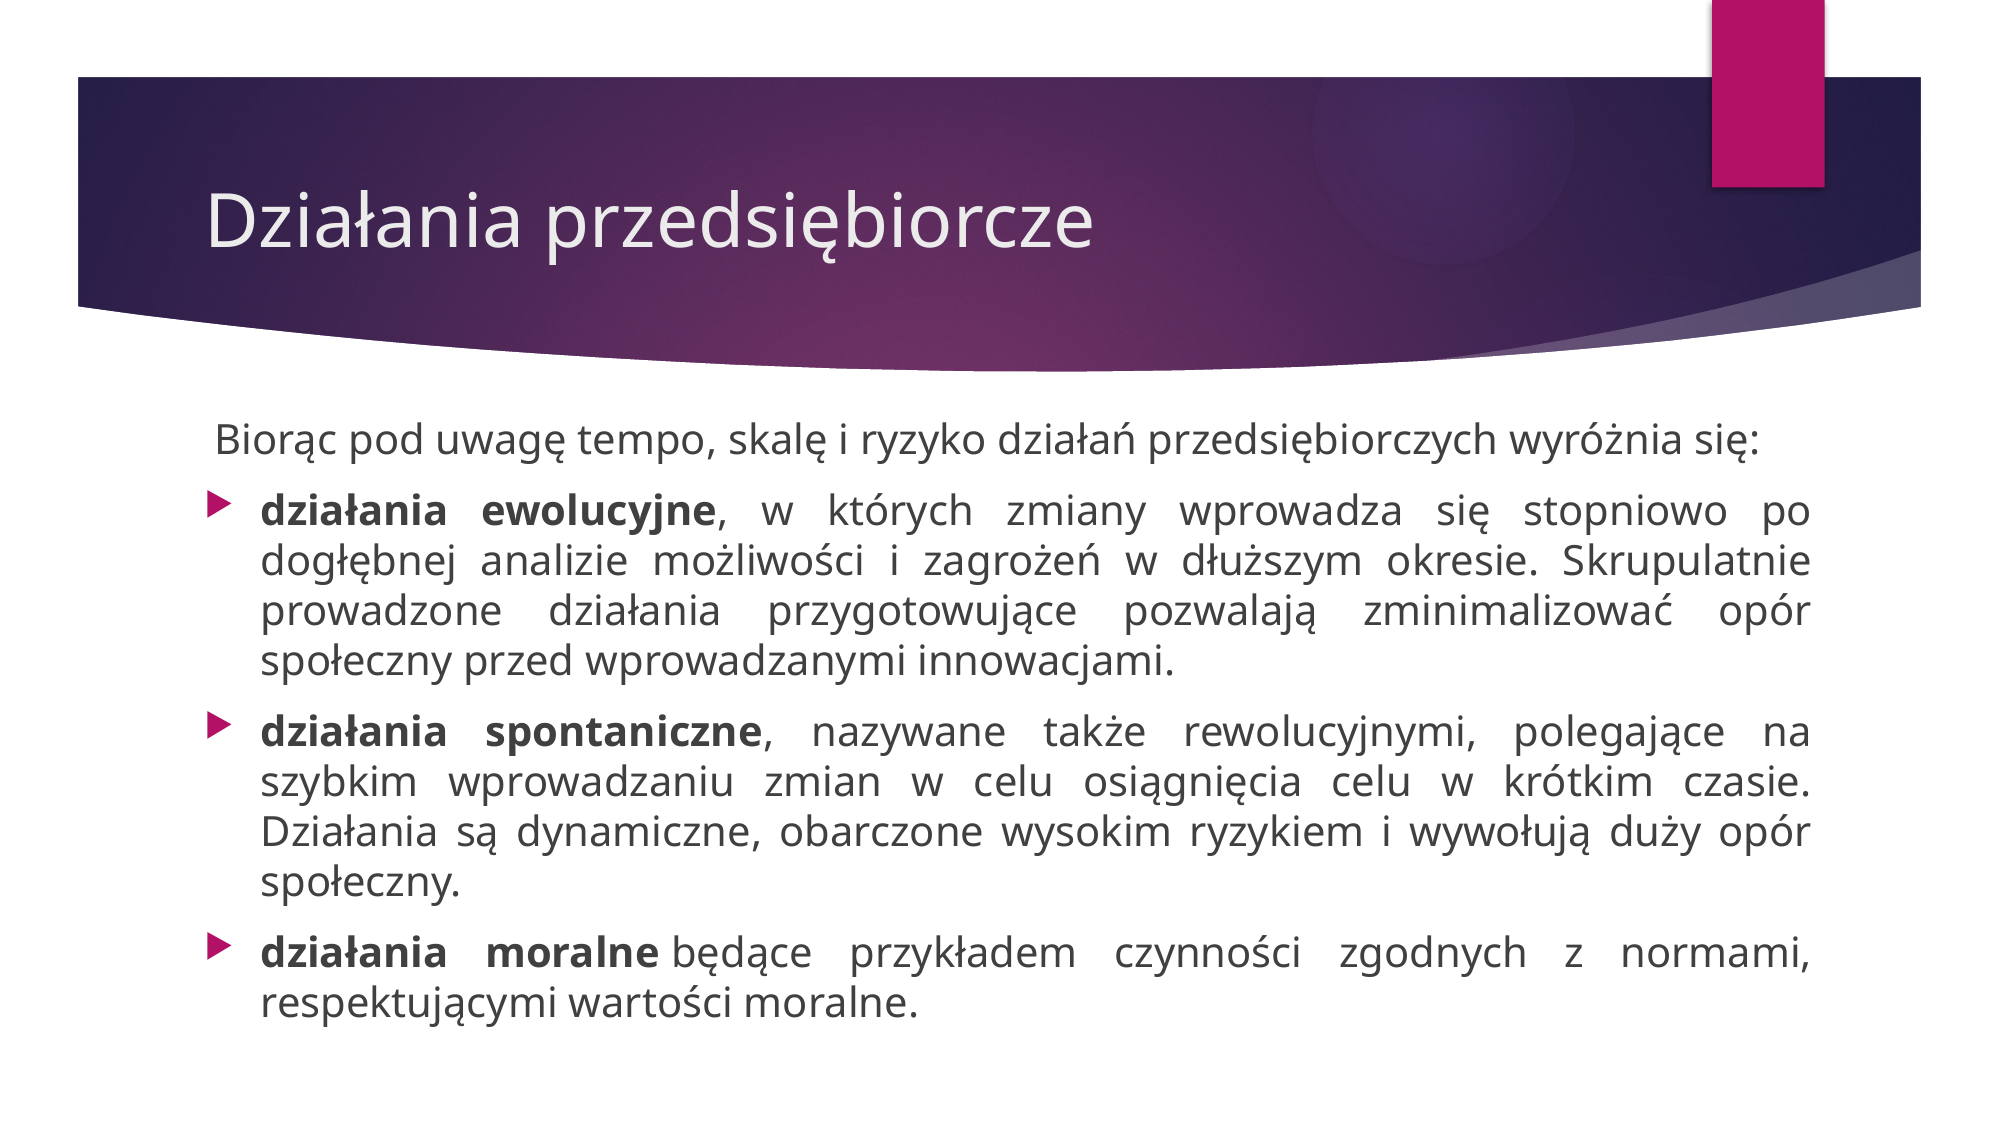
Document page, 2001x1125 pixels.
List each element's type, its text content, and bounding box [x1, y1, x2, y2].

title Działania przedsiębiorcze [189, 159, 1627, 276]
list Biorąc pod uwagę tempo, skalę i ryzyko działań przedsiębiorczych wyróżnia się: działania ewolucyjne, w których zmiany wprowadza się stopniowo po dogłębnej analizie możliwości i zagrożeń w dłuższym okresie. Skrupulatnie prowadzone działania przygotowujące pozwalają zminimalizować opór społeczny przed wprowadzanymi innowacjami. działania spontaniczne, nazywane także rewolucyjnymi, polegające na szybkim wprowadzaniu zmian w celu osiągnięcia celu w krótkim czasie. Działania są dynamiczne, obarczone wysokim ryzykiem i wywołują duży opór społeczny. działania moralne będące przykładem czynności zgodnych z normami, respektującymi wartości moralne. [189, 404, 1828, 1067]
